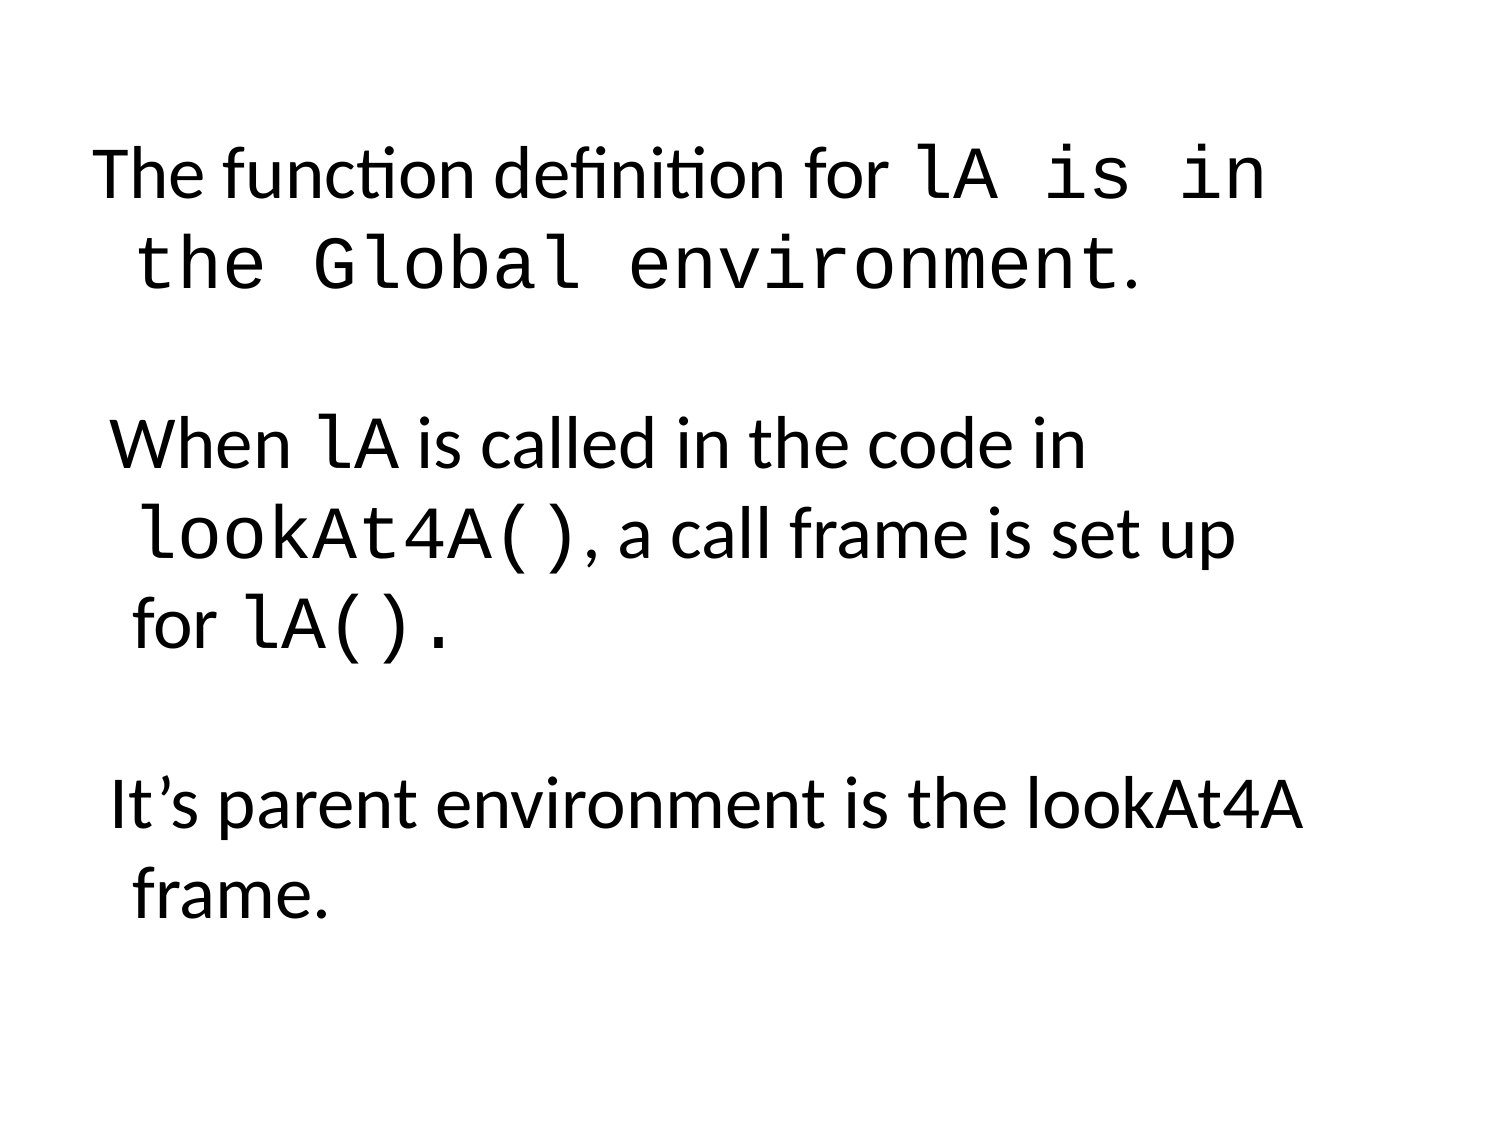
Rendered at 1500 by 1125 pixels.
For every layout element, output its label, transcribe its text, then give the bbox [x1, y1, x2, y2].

list The function definition for lA is in the Global environment. When lA is called in the code in lookAt4A(), a call frame is set up for lA(). It’s parent environment is the lookAt4A frame. [86, 117, 1340, 973]
